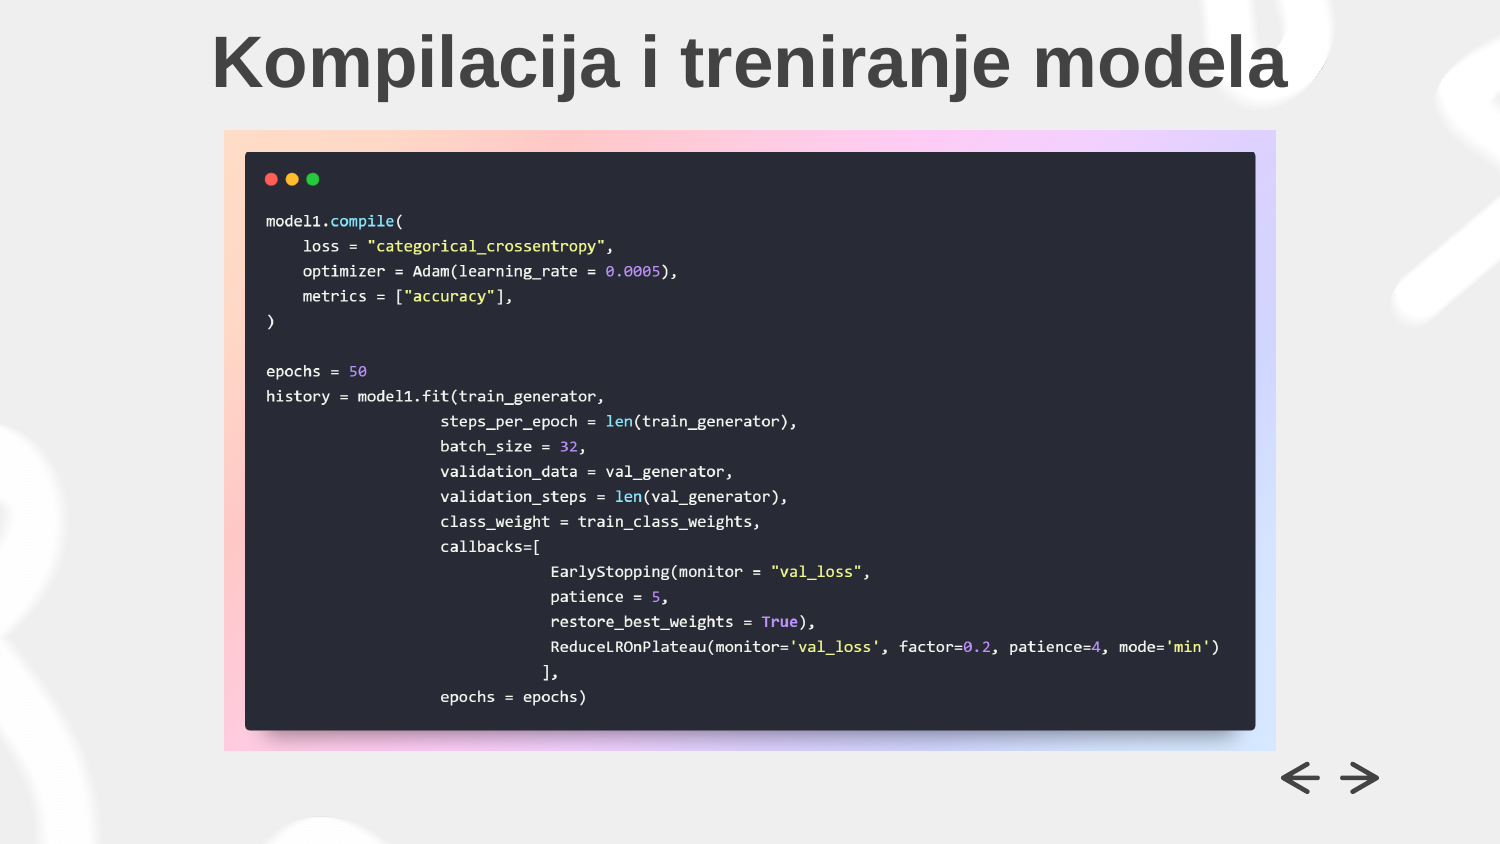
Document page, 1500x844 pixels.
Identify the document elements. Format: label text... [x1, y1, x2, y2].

title Kompilacija i treniranje modela [117, 0, 1383, 94]
text_box [1281, 761, 1320, 794]
text_box [1340, 761, 1379, 794]
picture [0, 0, 1500, 844]
